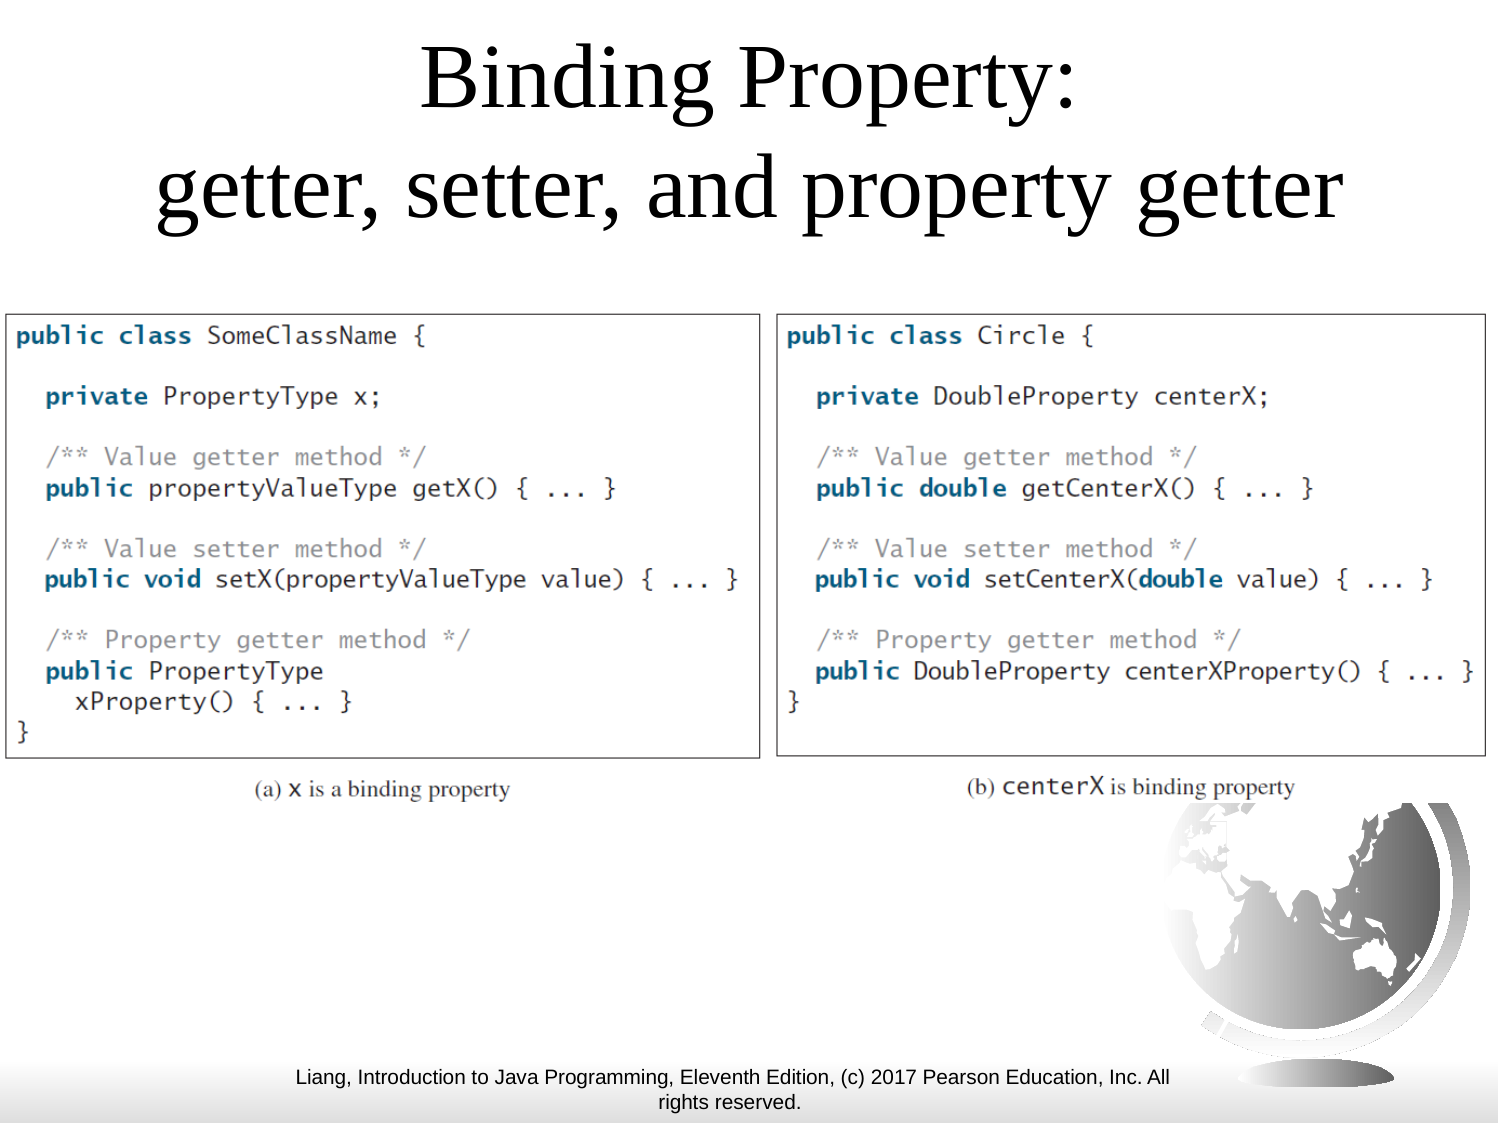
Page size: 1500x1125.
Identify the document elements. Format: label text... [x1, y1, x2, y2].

title Binding Property: getter, setter, and property getter [112, 49, 1388, 304]
slide_number [1074, 1049, 1388, 1125]
picture [0, 304, 1500, 803]
